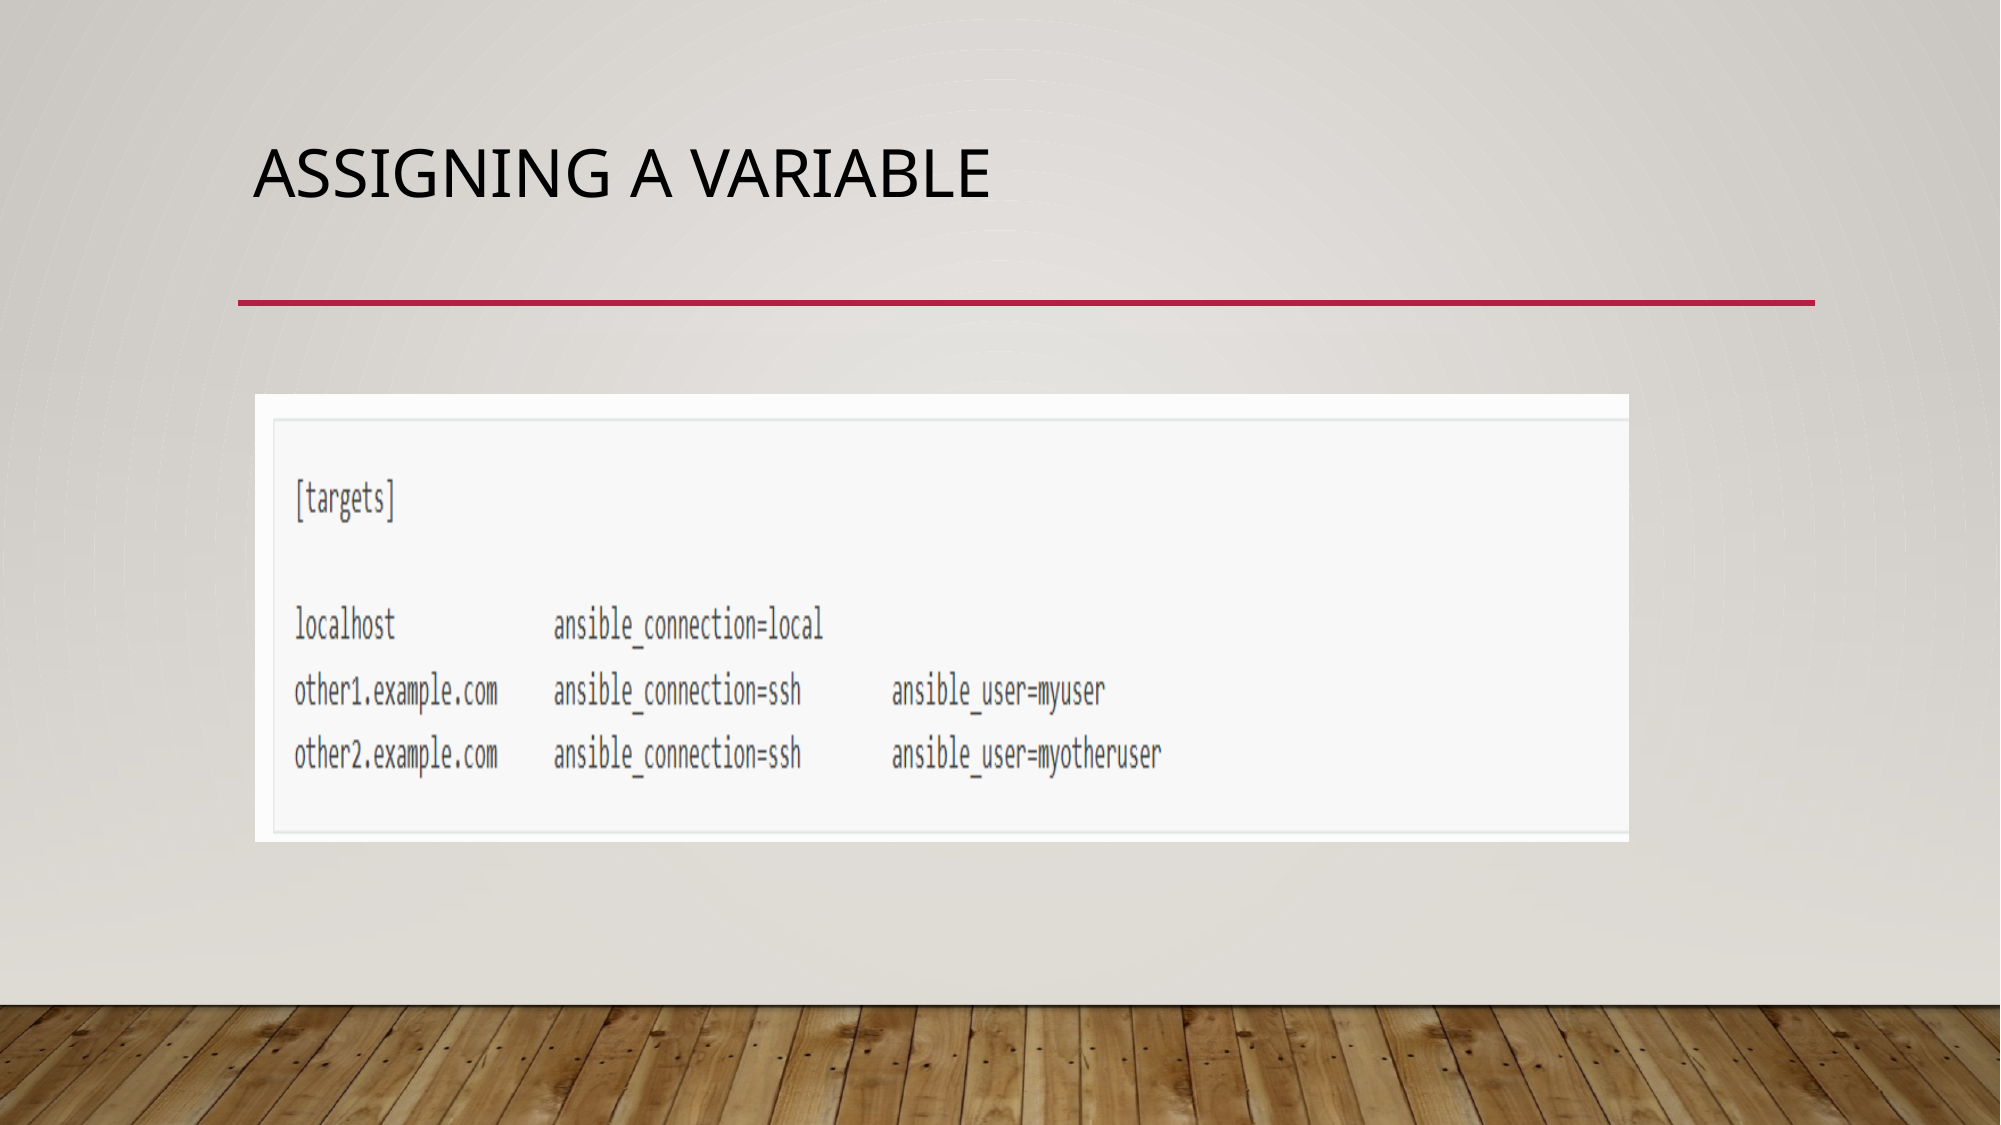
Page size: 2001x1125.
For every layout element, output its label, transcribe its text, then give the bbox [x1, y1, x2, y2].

picture [255, 394, 1629, 842]
title Assigning a variable [238, 131, 1814, 305]
picture [0, 1005, 2000, 1125]
